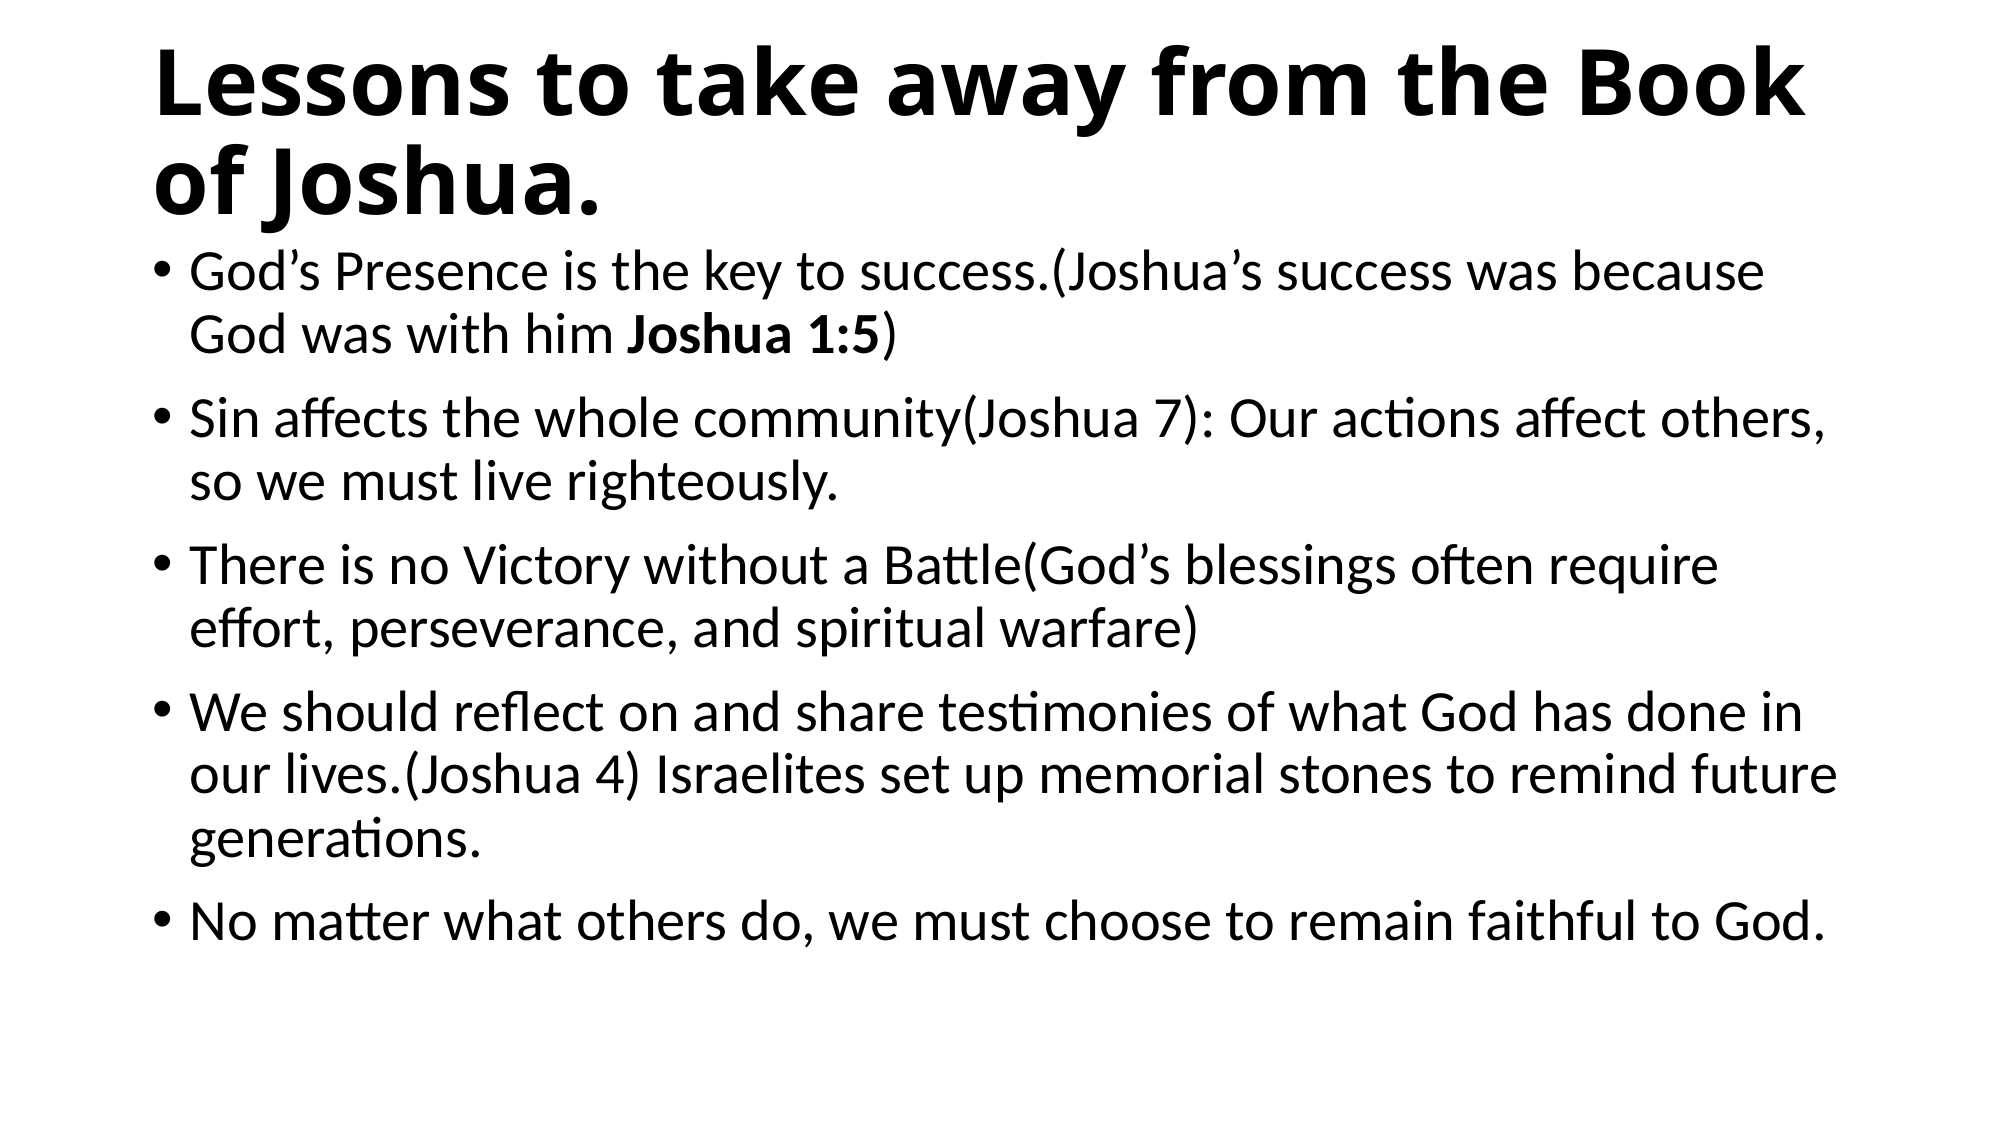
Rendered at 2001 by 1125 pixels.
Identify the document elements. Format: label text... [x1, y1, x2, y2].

title Lessons to take away from the Book of Joshua. [137, 59, 1863, 212]
list God’s Presence is the key to success.(Joshua’s success was because God was with him Joshua 1:5) Sin affects the whole community(Joshua 7): Our actions affect others, so we must live righteously. There is no Victory without a Battle(God’s blessings often require effort, perseverance, and spiritual warfare) We should reflect on and share testimonies of what God has done in our lives.(Joshua 4) Israelites set up memorial stones to remind future generations. No matter what others do, we must choose to remain faithful to God. [137, 233, 1863, 1014]
